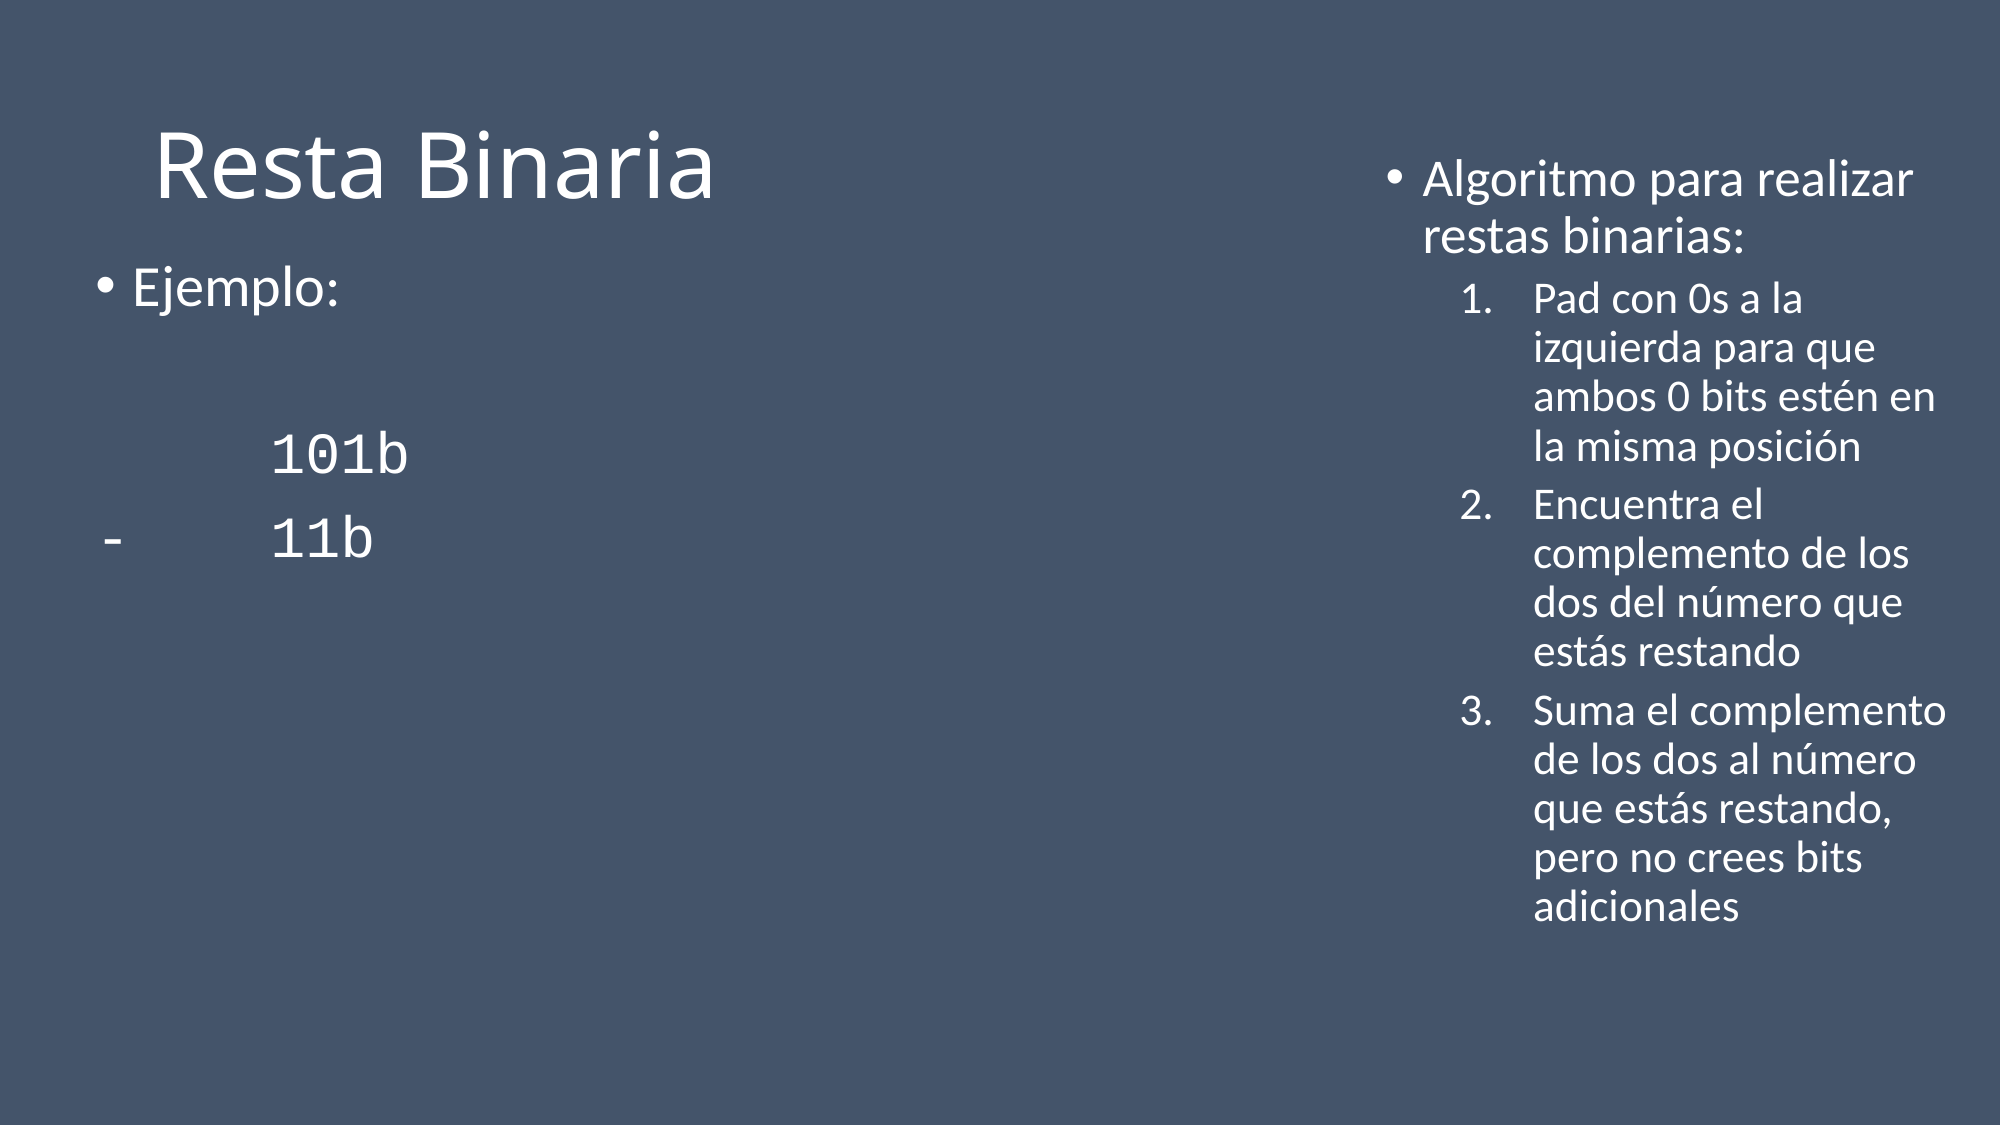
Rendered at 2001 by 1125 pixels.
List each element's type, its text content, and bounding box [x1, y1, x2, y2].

text_box Algoritmo para realizar restas binarias: Pad con 0s a la izquierda para que ambos 0 bits estén en la misma posición Encuentra el complemento de los dos del número que estás restando Suma el complemento de los dos al número que estás restando, pero no crees bits adicionales [1370, 143, 1967, 982]
title Resta Binaria [137, 59, 1863, 278]
text_box Ejemplo: 101b - 11b [80, 248, 1348, 1088]
